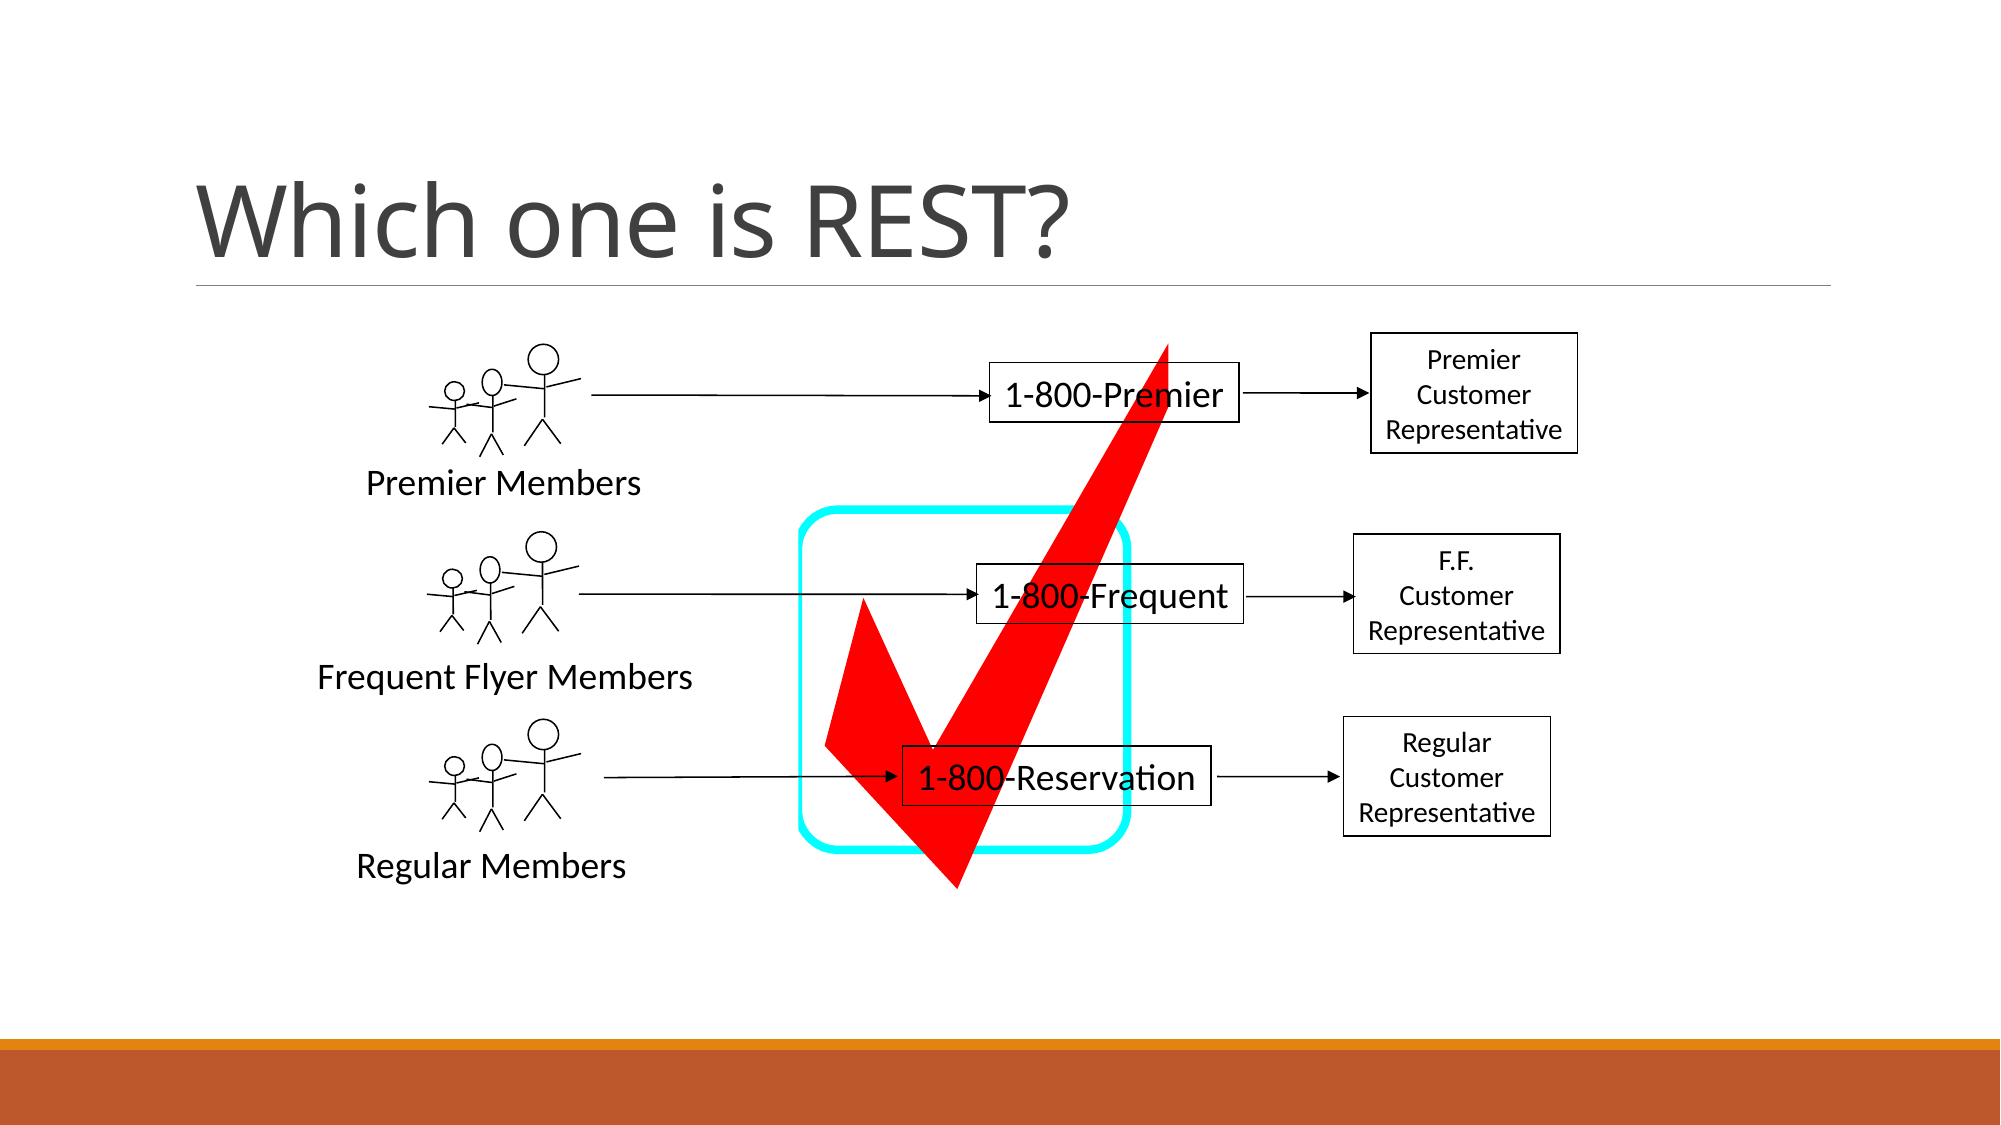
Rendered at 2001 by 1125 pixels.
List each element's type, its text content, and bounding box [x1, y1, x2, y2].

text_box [501, 531, 580, 634]
text_box Regular Customer Representative [1343, 716, 1551, 836]
text_box 1-800-Reservation [1177, 745, 1212, 806]
text_box [1217, 770, 1341, 783]
text_box 1-800-Premier [1177, 362, 1239, 423]
text_box 1-800-Frequent [1177, 563, 1244, 624]
text_box Premier Customer Representative [1370, 333, 1578, 453]
text_box F.F. Customer Representative [1353, 533, 1561, 654]
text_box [428, 756, 463, 820]
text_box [426, 568, 461, 633]
text_box [1242, 386, 1370, 400]
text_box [503, 343, 582, 447]
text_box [797, 343, 1170, 890]
title Which one is REST? [180, 47, 1830, 285]
text_box Frequent Flyer Members [302, 644, 709, 704]
text_box Premier Members [351, 450, 657, 511]
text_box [428, 381, 463, 445]
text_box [503, 718, 582, 822]
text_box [463, 556, 515, 645]
text_box Regular Members [341, 834, 642, 894]
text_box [465, 743, 517, 833]
text_box [1246, 590, 1356, 603]
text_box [465, 368, 517, 458]
